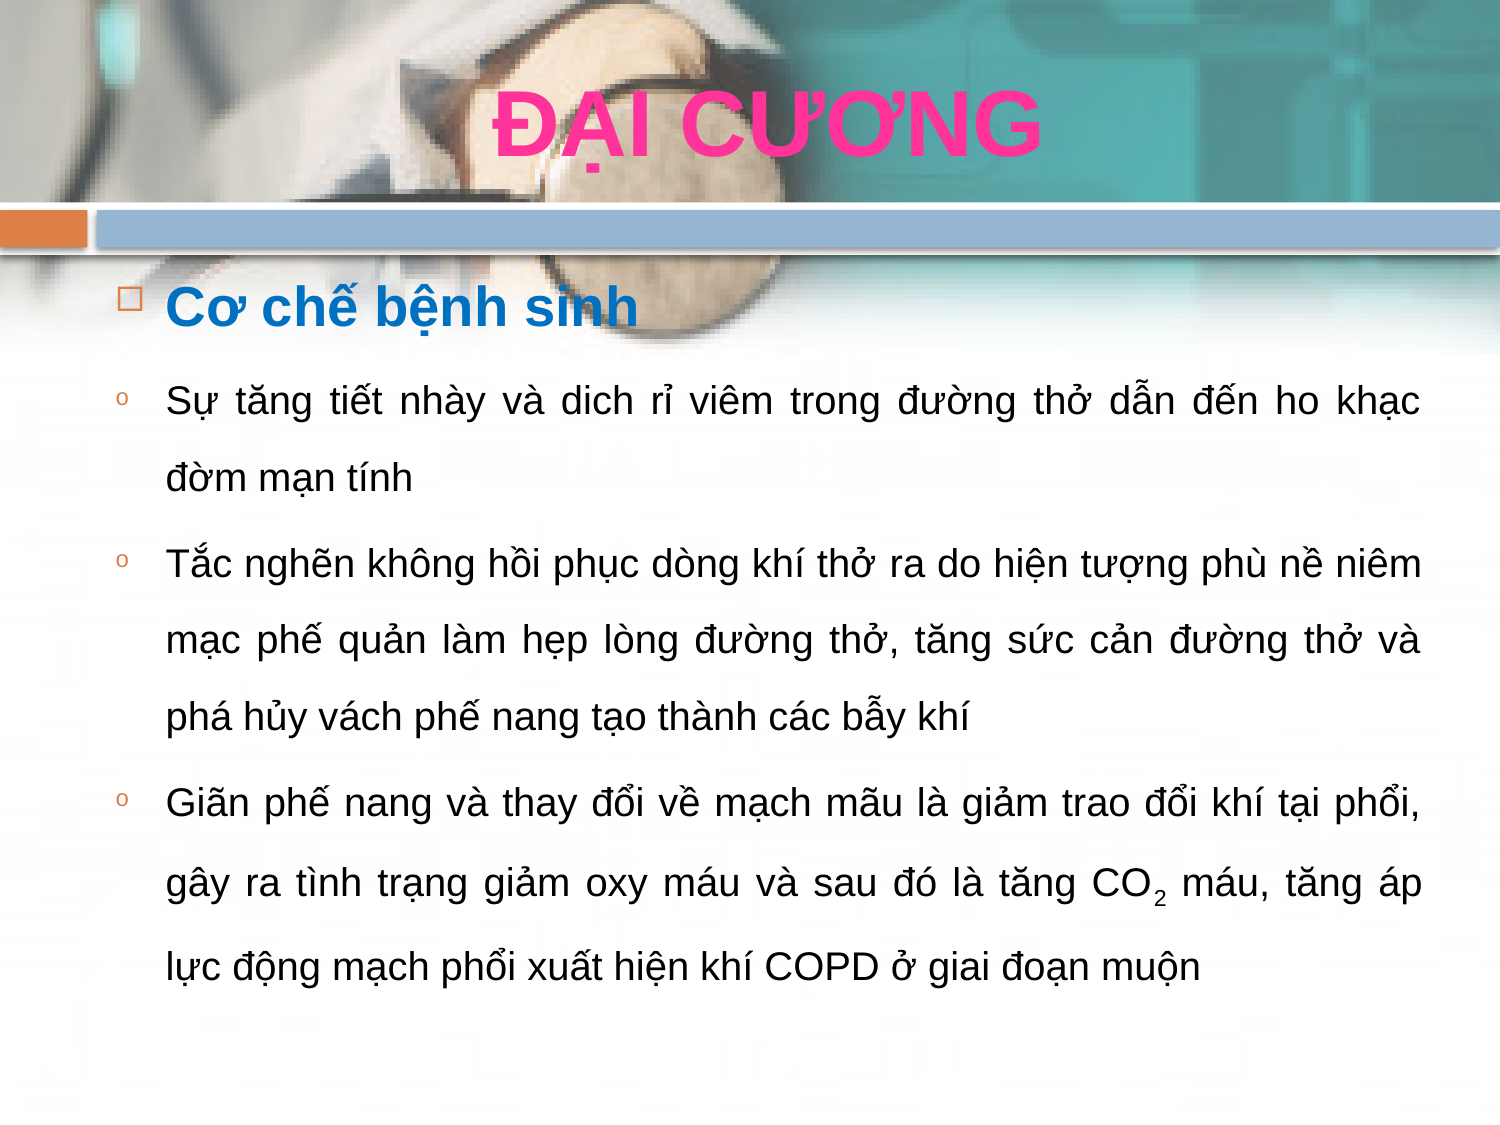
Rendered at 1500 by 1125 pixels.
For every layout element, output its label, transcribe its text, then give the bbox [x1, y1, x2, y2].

title ĐẠI CƯƠNG [100, 37, 1438, 200]
list Cơ chế bệnh sinh Sự tăng tiết nhày và dich rỉ viêm trong đường thở dẫn đến ho khạc đờm mạn tính Tắc nghẽn không hồi phục dòng khí thở ra do hiện tượng phù nề niêm mạc phế quản làm hẹp lòng đường thở, tăng sức cản đường thở và phá hủy vách phế nang tạo thành các bẫy khí Giãn phế nang và thay đổi về mạch mãu là giảm trao đổi khí tại phổi, gây ra tình trạng giảm oxy máu và sau đó là tăng CO2 máu, tăng áp lực động mạch phổi xuất hiện khí COPD ở giai đoạn muộn [100, 262, 1438, 1000]
